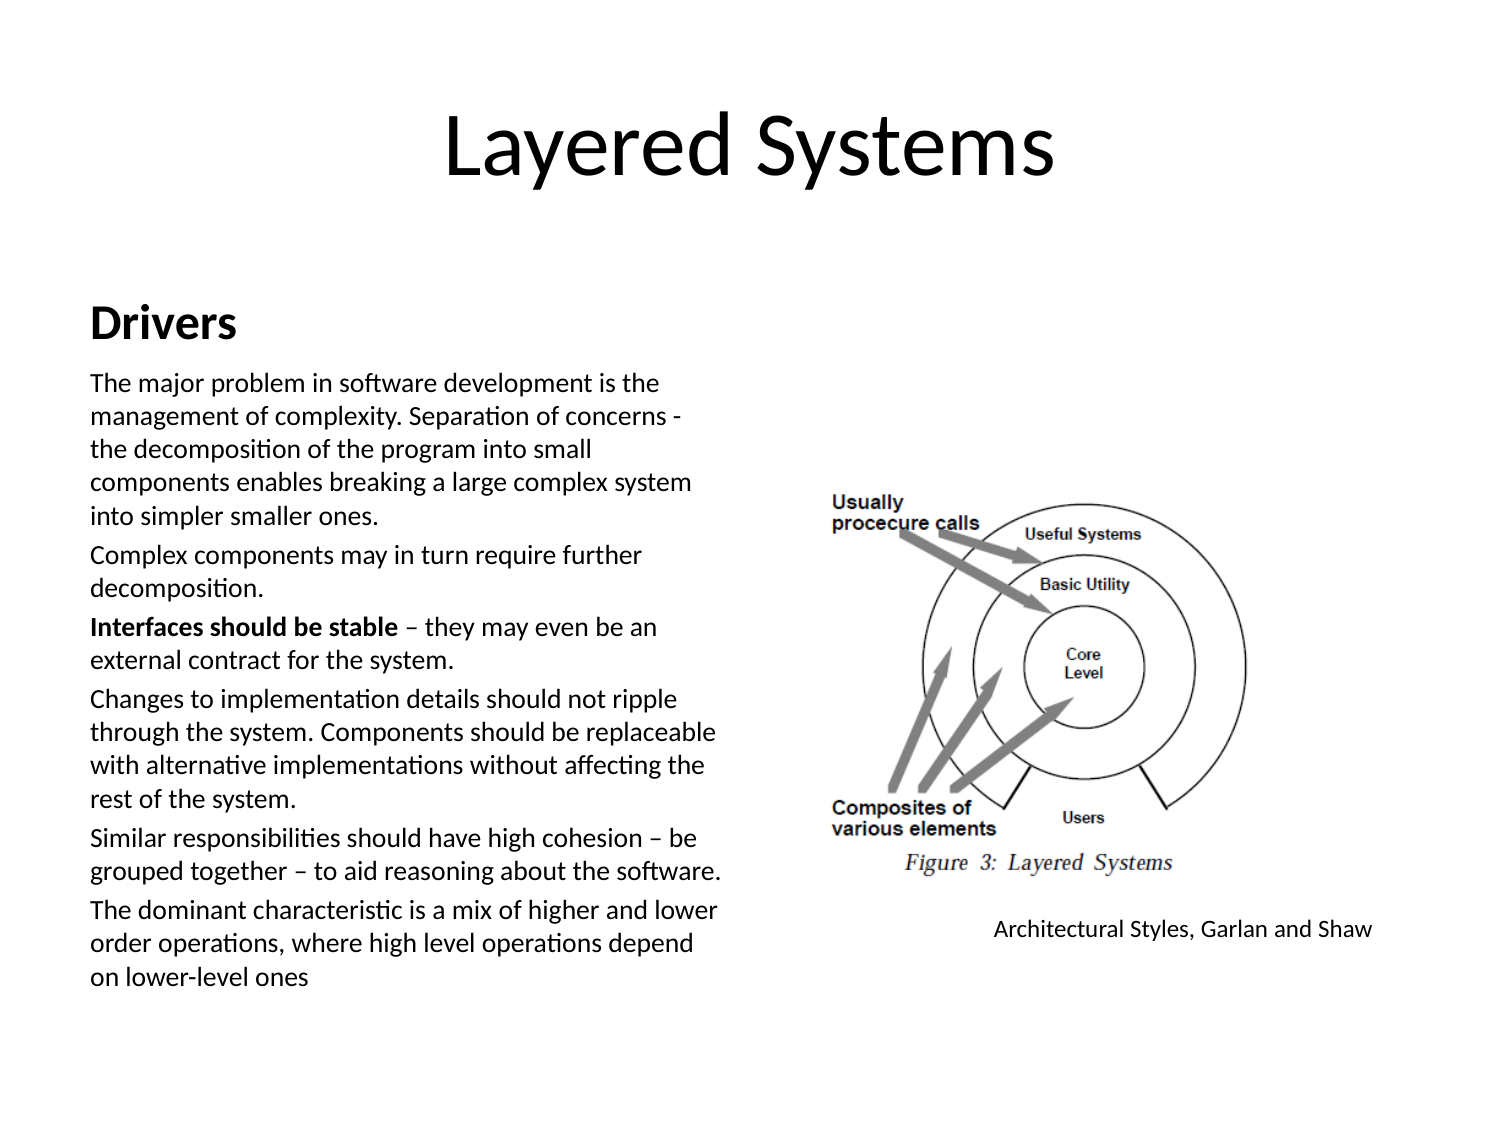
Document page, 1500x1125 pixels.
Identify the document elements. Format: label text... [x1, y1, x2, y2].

title Layered Systems [75, 45, 1425, 233]
list Drivers [75, 251, 738, 356]
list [761, 476, 1426, 886]
list The major problem in software development is the management of complexity. Separation of concerns - the decomposition of the program into small components enables breaking a large complex system into simpler smaller ones. Complex components may in turn require further decomposition. Interfaces should be stable – they may even be an external contract for the system. Changes to implementation details should not ripple through the system. Components should be replaceable with alternative implementations without affecting the rest of the system. Similar responsibilities should have high cohesion – be grouped together – to aid reasoning about the software. The dominant characteristic is a mix of higher and lower order operations, where high level operations depend on lower-level ones [75, 356, 738, 1005]
text_box Architectural Styles, Garlan and Shaw [820, 905, 1388, 950]
